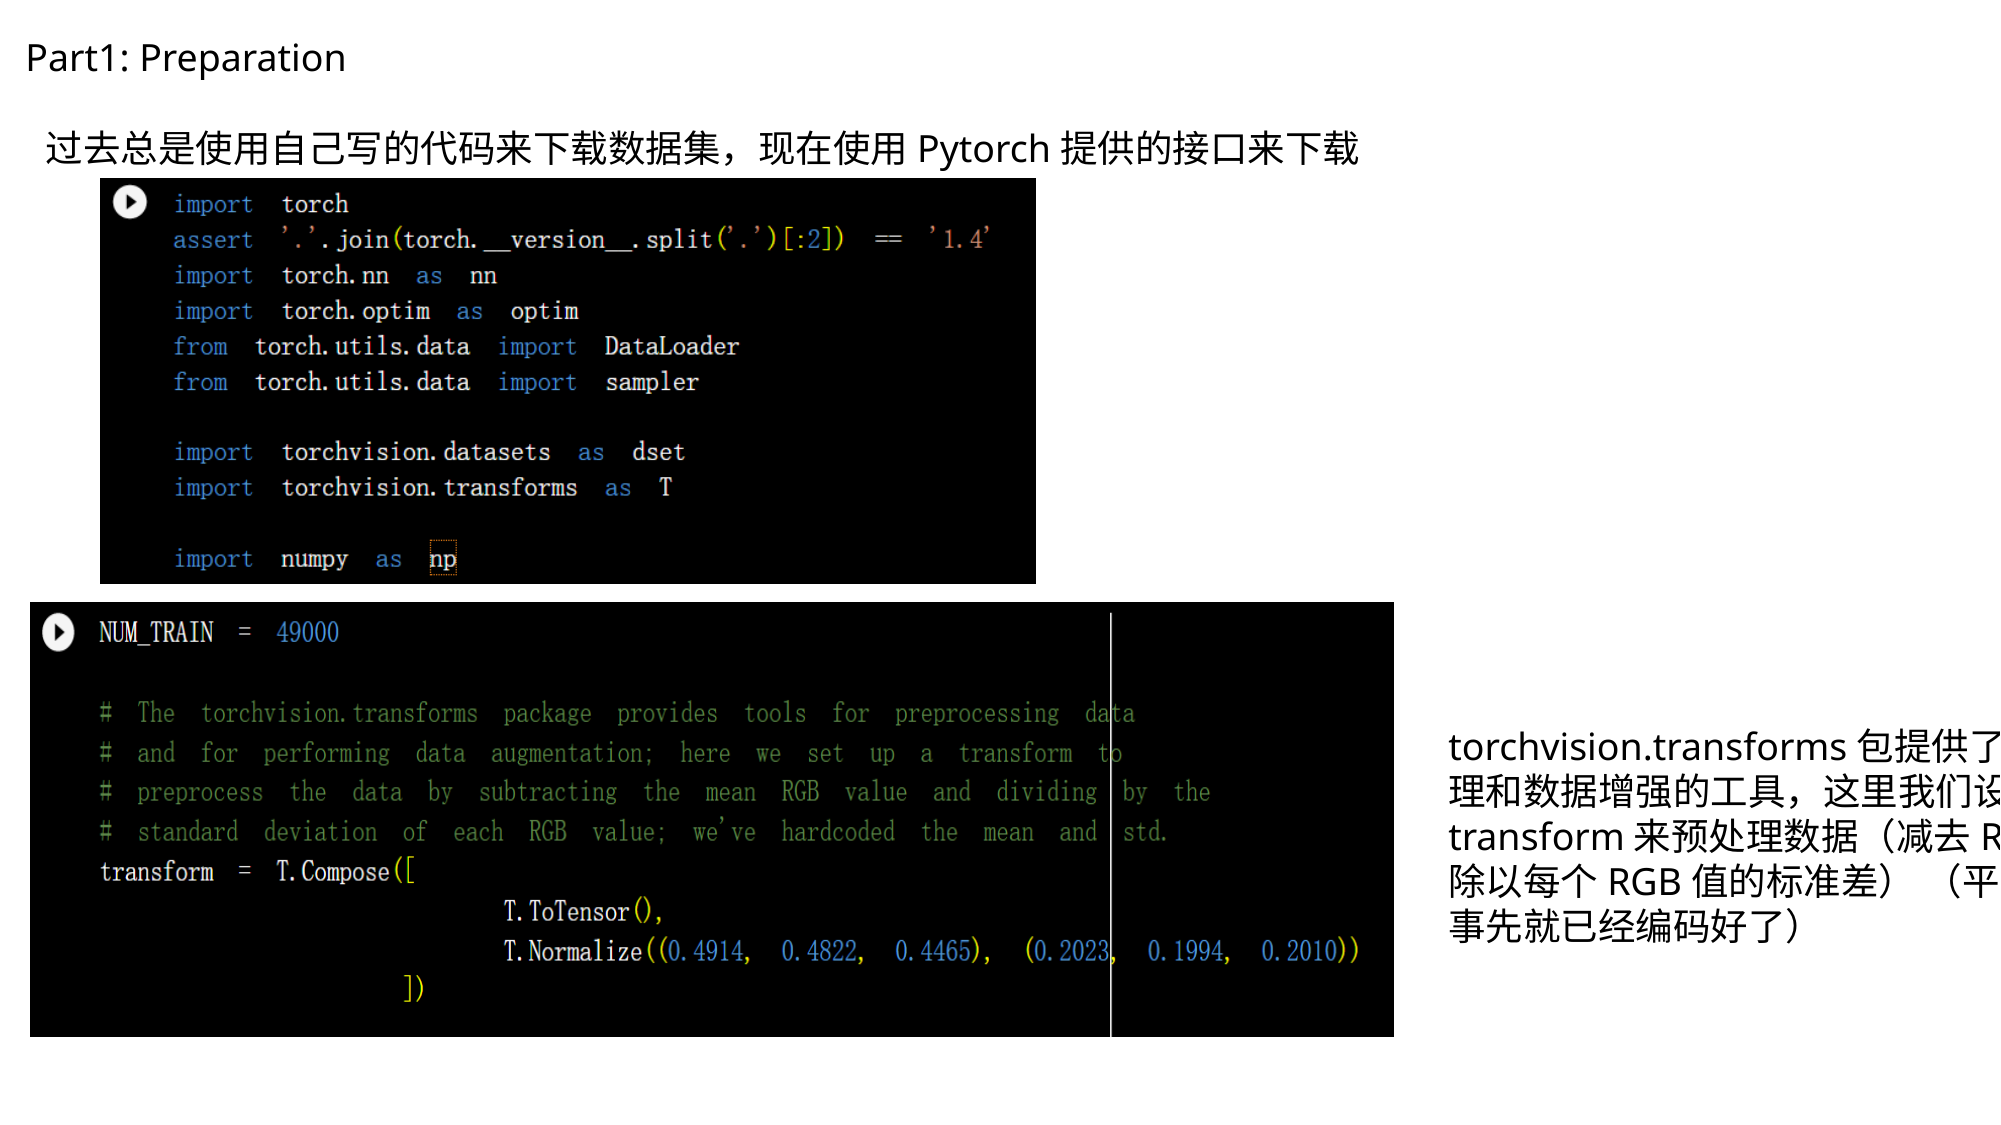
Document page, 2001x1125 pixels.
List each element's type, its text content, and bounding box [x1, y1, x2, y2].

text_box Part1: Preparation [10, 26, 559, 86]
picture [100, 178, 1036, 584]
text_box torchvision.transforms包提供了一些数据预处理和数据增强的工具，这里我们设置一个transform来预处理数据（减去RGB的平均值，除以每个RGB值的标准差） （平均值和标准差事先就已经编码好了） [1433, 715, 2000, 956]
text_box 过去总是使用自己写的代码来下载数据集，现在使用Pytorch提供的接口来下载 [30, 117, 1640, 178]
picture [30, 602, 1394, 1037]
